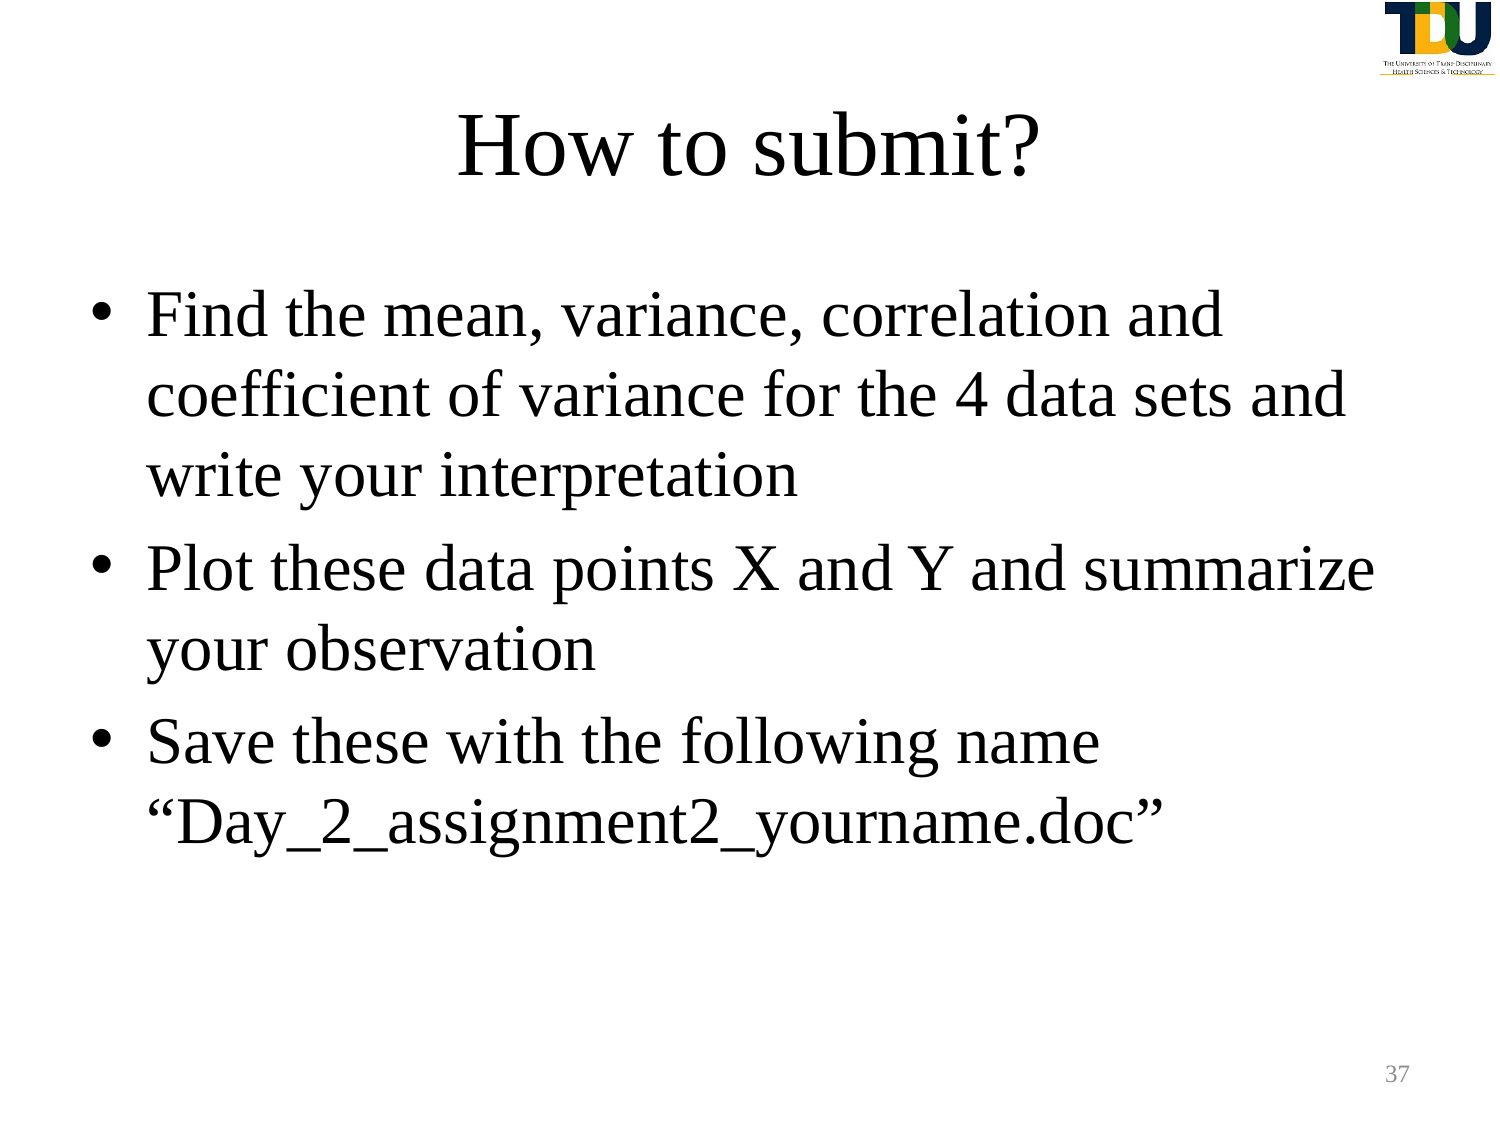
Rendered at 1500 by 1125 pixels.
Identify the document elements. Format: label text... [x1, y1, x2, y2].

title How to submit? [75, 45, 1425, 233]
list Find the mean, variance, correlation and coefficient of variance for the 4 data sets and write your interpretation Plot these data points X and Y and summarize your observation Save these with the following name “Day_2_assignment2_yourname.doc” [75, 262, 1425, 1005]
slide_number 37 [1074, 1042, 1425, 1103]
picture [1376, 0, 1495, 75]
